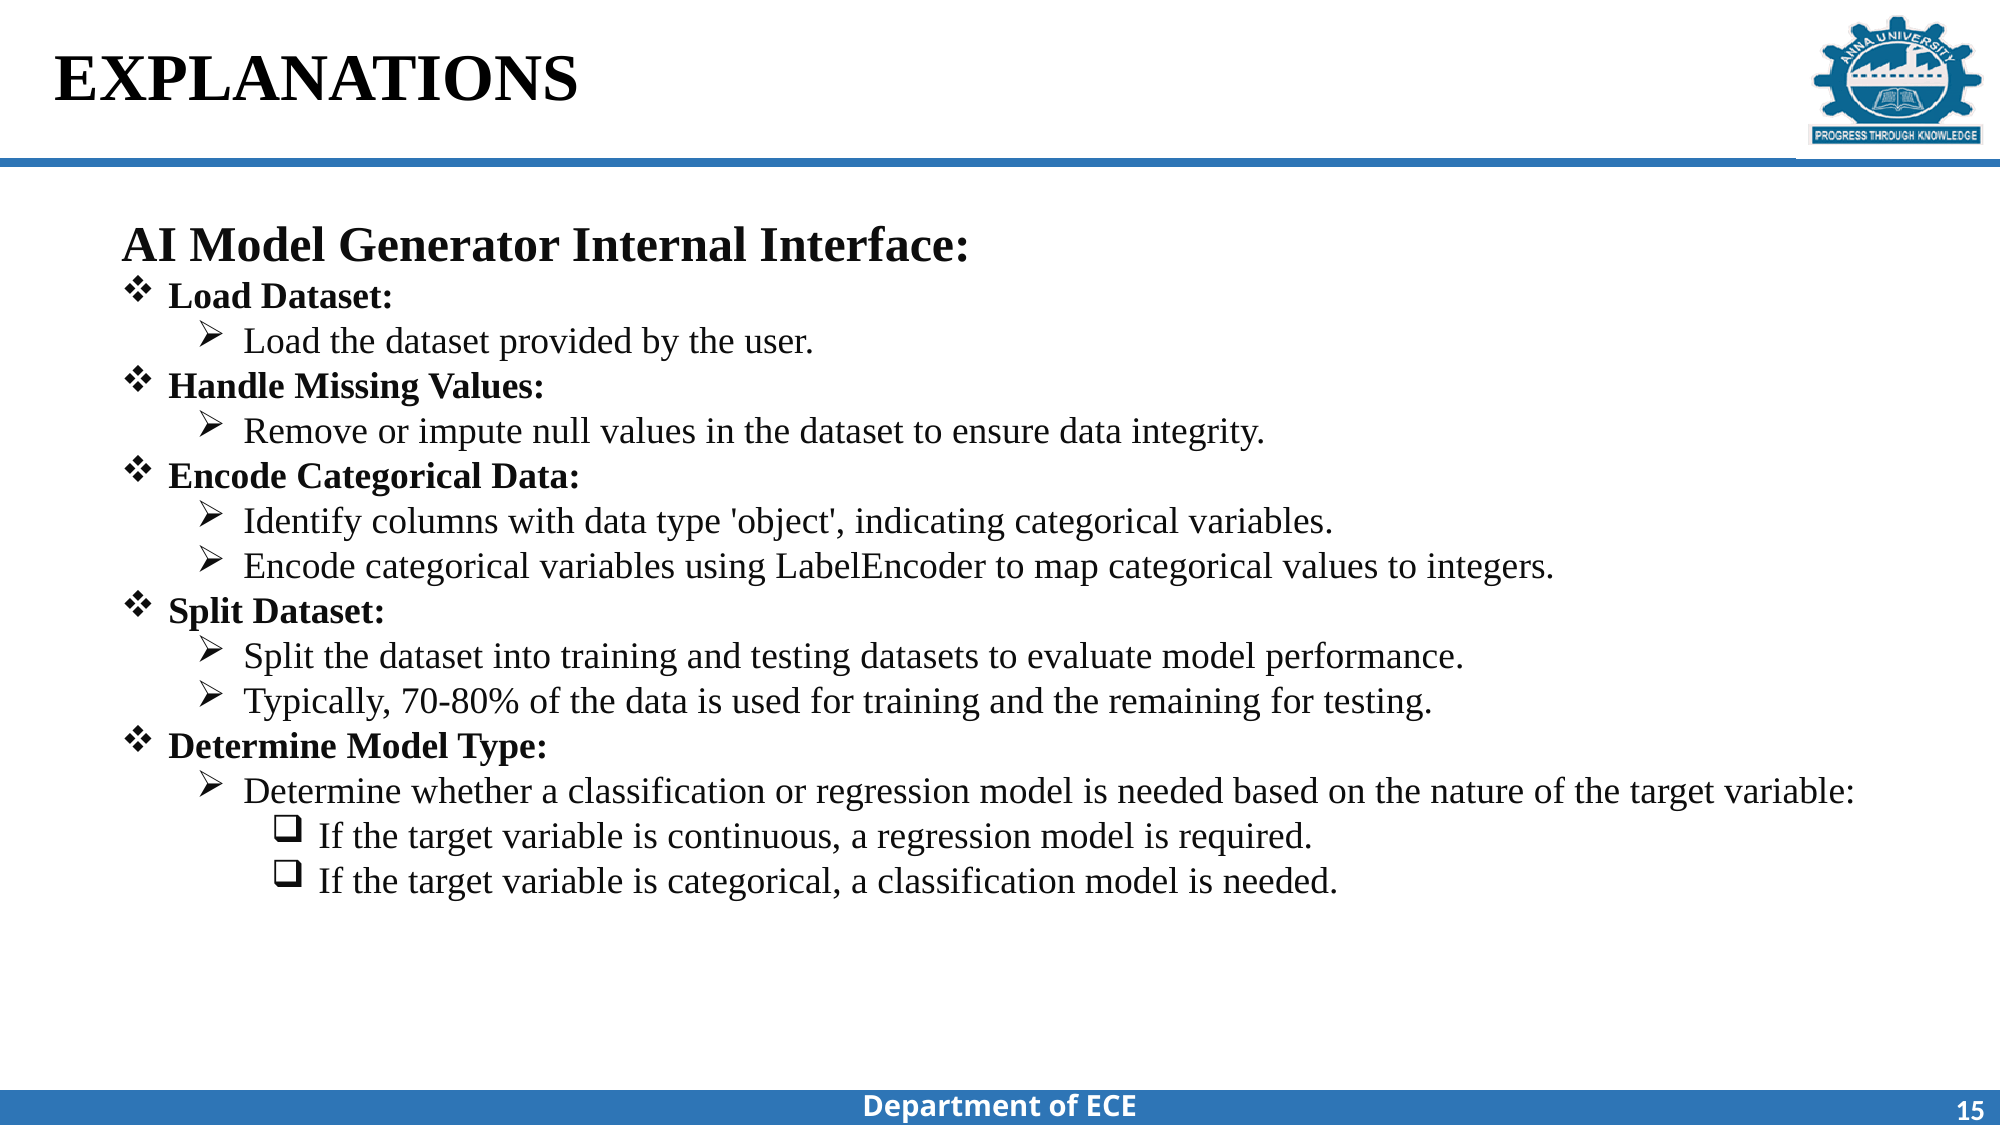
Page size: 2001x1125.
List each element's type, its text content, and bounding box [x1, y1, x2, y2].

text_box AI Model Generator Internal Interface: Load Dataset: Load the dataset provided by the user. Handle Missing Values: Remove or impute null values in the dataset to ensure data integrity. Encode Categorical Data: Identify columns with data type 'object', indicating categorical variables. Encode categorical variables using LabelEncoder to map categorical values to integers. Split Dataset: Split the dataset into training and testing datasets to evaluate model performance. Typically, 70-80% of the data is used for training and the remaining for testing. Determine Model Type: Determine whether a classification or regression model is needed based on the nature of the target variable: If the target variable is continuous, a regression model is required. If the target variable is categorical, a classification model is needed. [106, 203, 1924, 909]
picture [1796, 2, 2000, 159]
title EXPLANATIONS [39, 33, 1580, 125]
